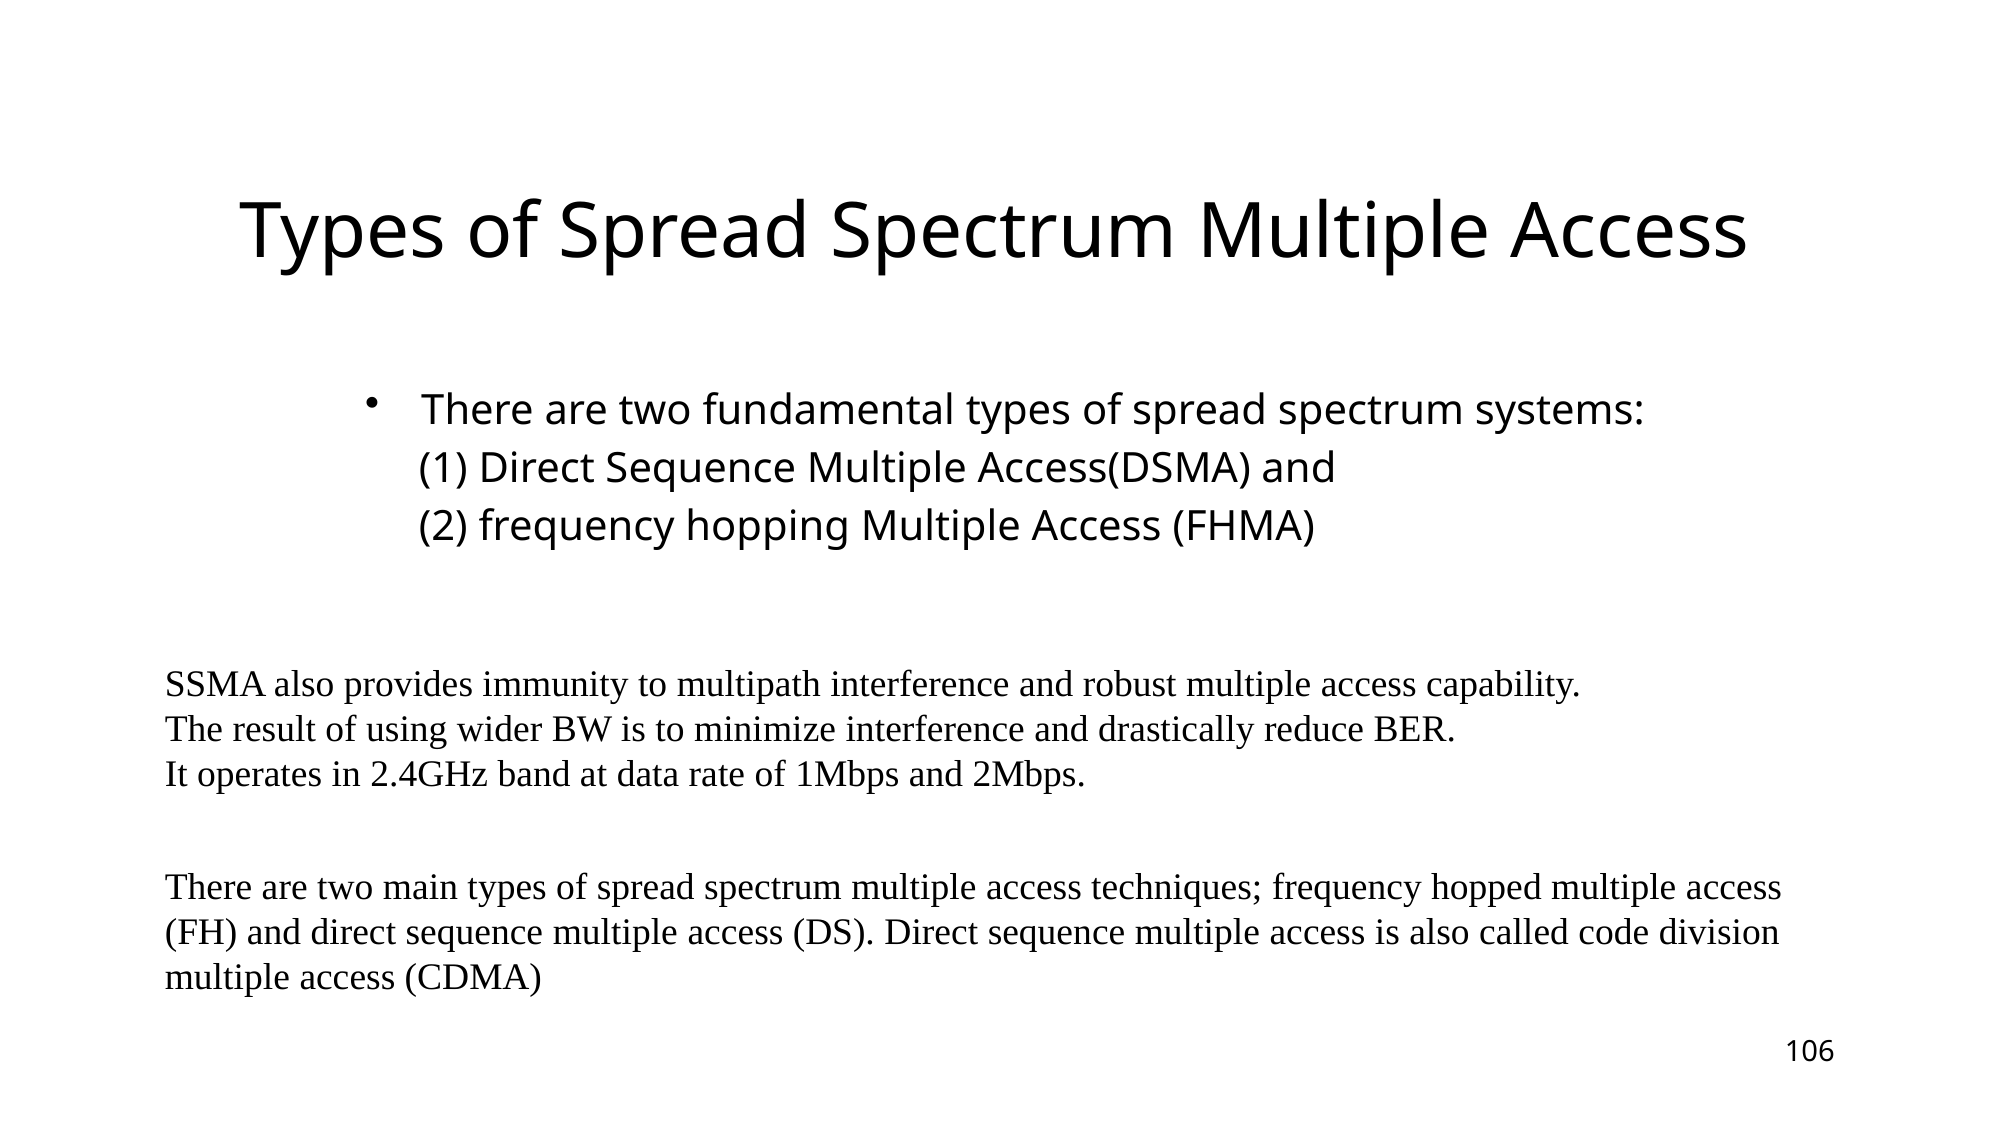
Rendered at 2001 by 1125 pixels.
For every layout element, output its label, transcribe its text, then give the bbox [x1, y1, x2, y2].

list There are two fundamental types of spread spectrum systems: (1) Direct Sequence Multiple Access(DSMA) and (2) frequency hopping Multiple Access (FHMA) [349, 374, 1710, 651]
slide_number 106 [1433, 1024, 1851, 1101]
title Types of Spread Spectrum Multiple Access [205, 132, 1786, 321]
text_box SSMA also provides immunity to multipath interference and robust multiple access capability. The result of using wider BW is to minimize interference and drastically reduce BER. It operates in 2.4GHz band at data rate of 1Mbps and 2Mbps. There are two main types of spread spectrum multiple access techniques; frequency hopped multiple access (FH) and direct sequence multiple access (DS). Direct sequence multiple access is also called code division multiple access (CDMA) [150, 651, 1838, 1005]
